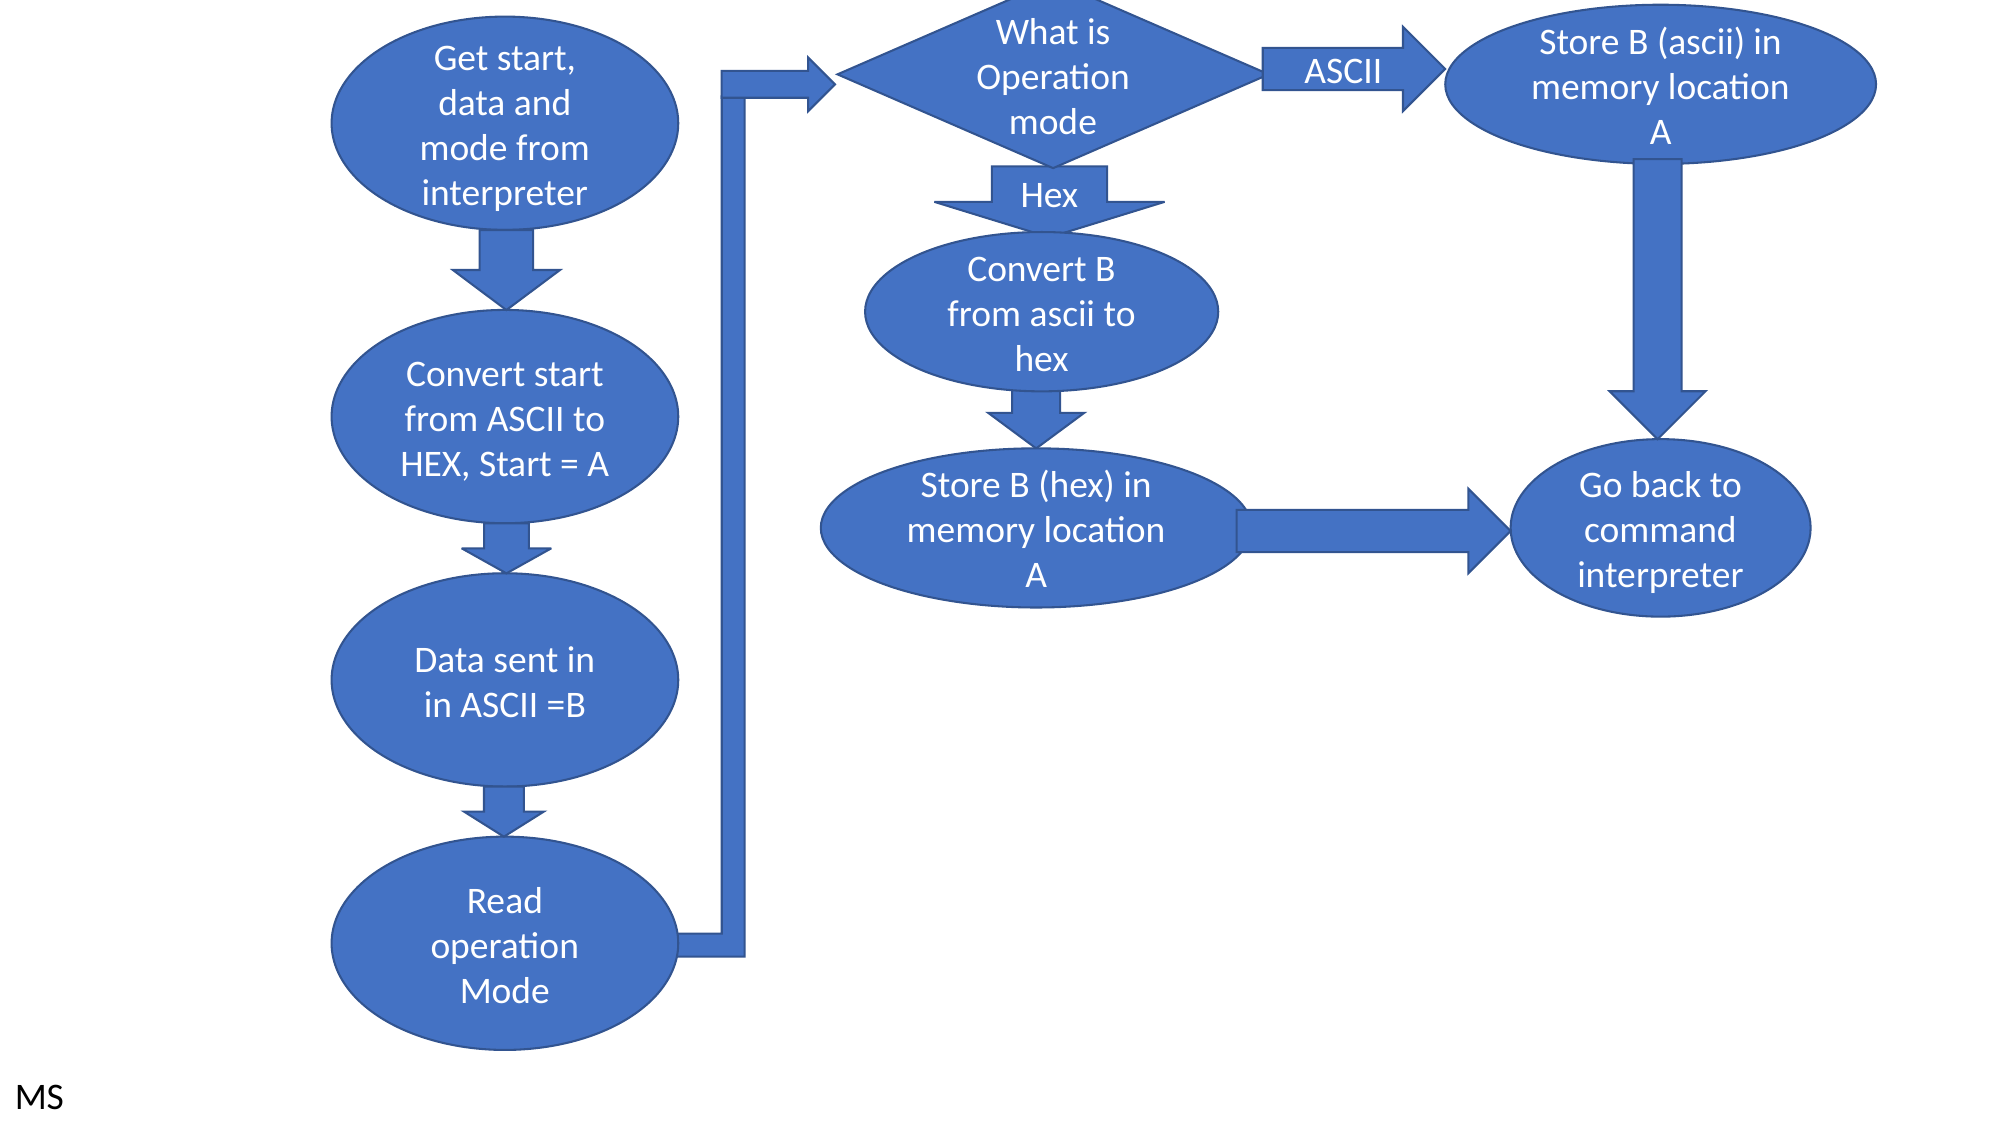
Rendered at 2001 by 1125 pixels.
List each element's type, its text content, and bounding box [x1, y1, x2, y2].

text_box Hex [934, 165, 1165, 232]
text_box What is Operation mode [834, 0, 1261, 170]
text_box [461, 522, 552, 575]
text_box [1235, 486, 1513, 576]
text_box Read operation Mode [330, 835, 680, 1051]
text_box MS [0, 1064, 270, 1125]
text_box [720, 54, 837, 114]
text_box Convert start from ASCII to HEX, Start = A [330, 308, 680, 524]
text_box Data sent in in ASCII =B [330, 572, 680, 787]
text_box Get start, data and mode from interpreter [330, 15, 680, 230]
text_box Store B (ascii) in memory location A [1444, 3, 1878, 165]
text_box ASCII [1261, 24, 1447, 114]
text_box [460, 785, 548, 838]
text_box [1607, 158, 1709, 441]
text_box Convert B from ascii to hex [864, 230, 1220, 393]
text_box [678, 99, 746, 958]
text_box [985, 392, 1088, 447]
text_box Go back to command interpreter [1509, 438, 1812, 618]
text_box [449, 228, 564, 312]
text_box Store B (hex) in memory location A [819, 447, 1246, 609]
